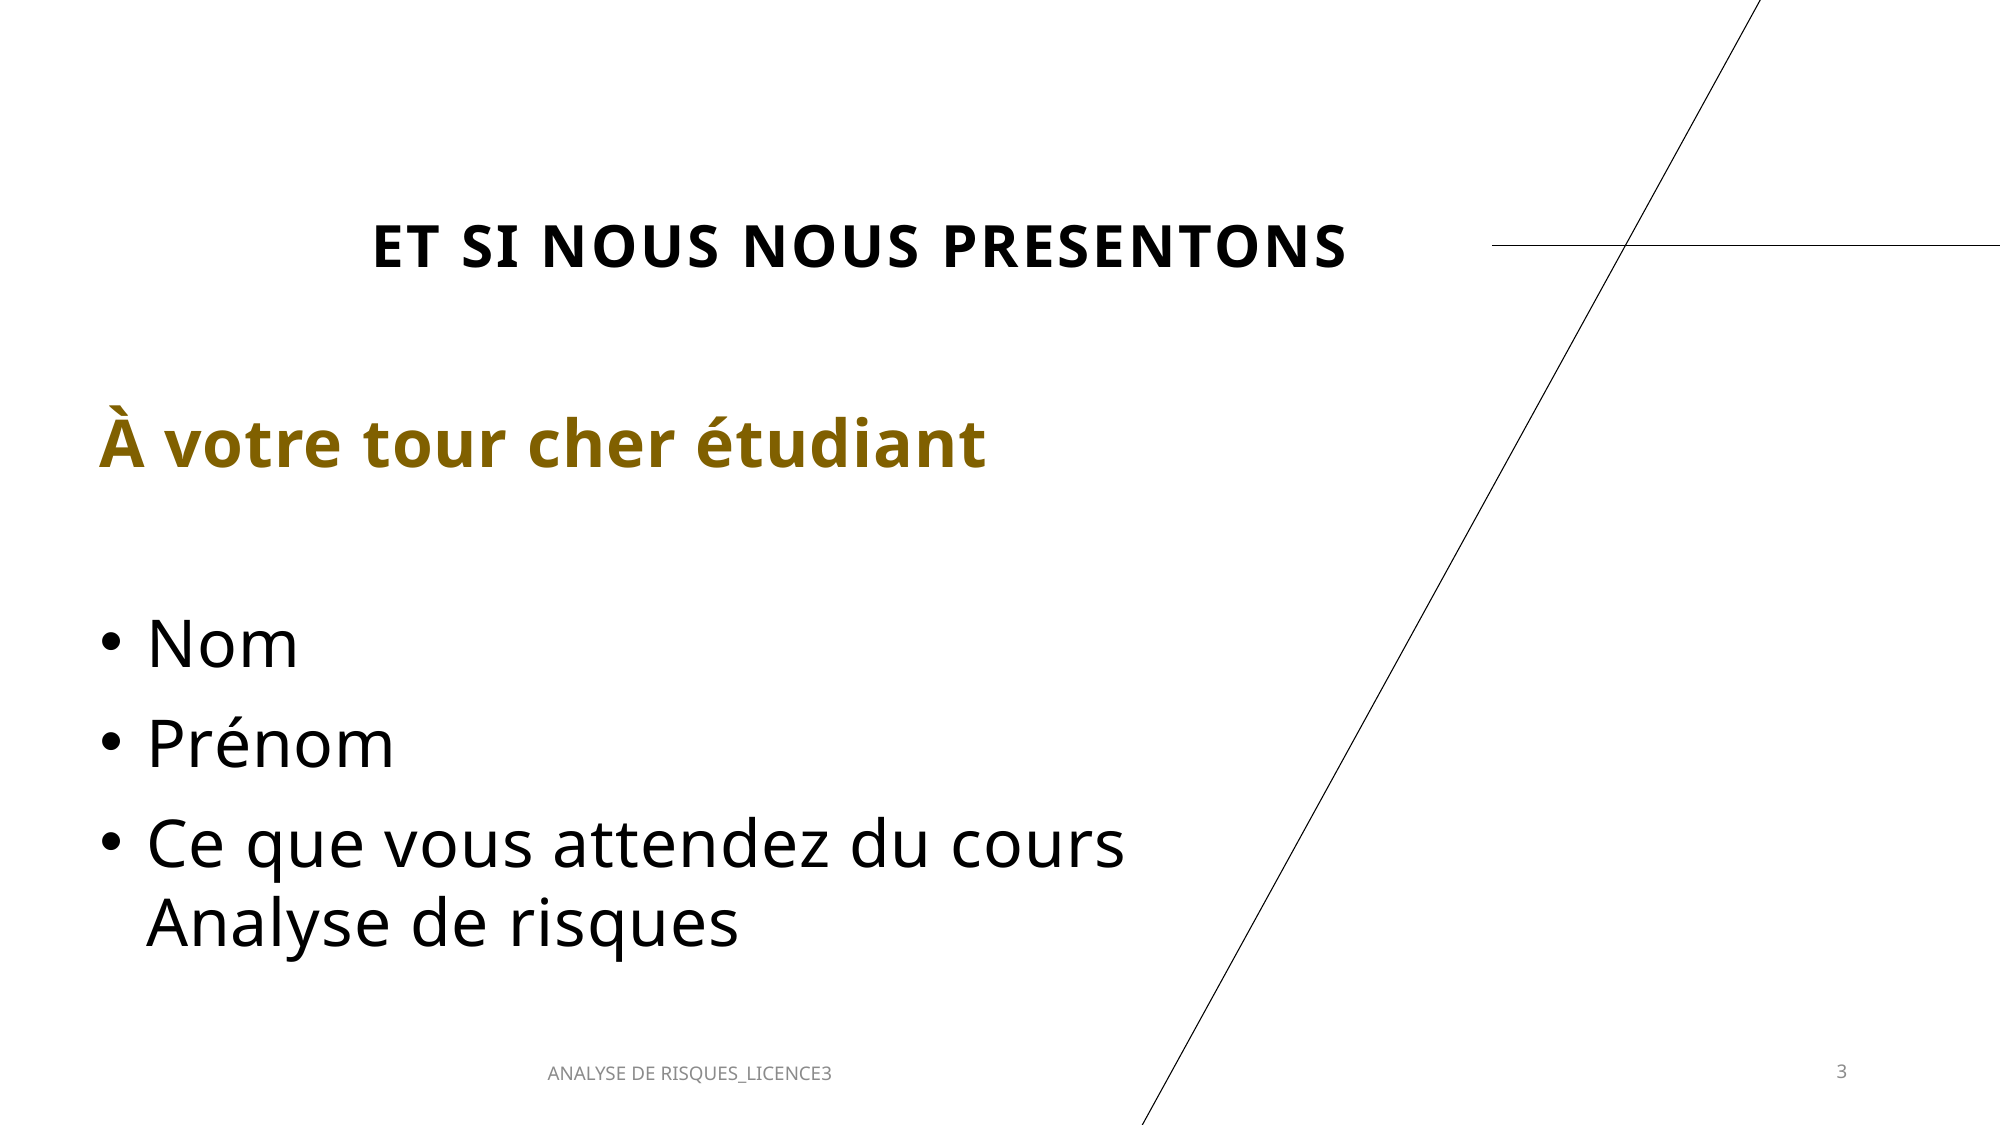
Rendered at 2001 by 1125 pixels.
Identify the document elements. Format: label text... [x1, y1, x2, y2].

list À votre tour cher étudiant Nom Prénom Ce que vous attendez du cours Analyse de risques [84, 394, 1312, 972]
slide_number 3 [1412, 1042, 1863, 1103]
title ET SI NOUS NOUS PRESENTONS [223, 102, 1496, 395]
footer ANALYSE DE RISQUES_LICENCE3 [404, 1042, 975, 1103]
